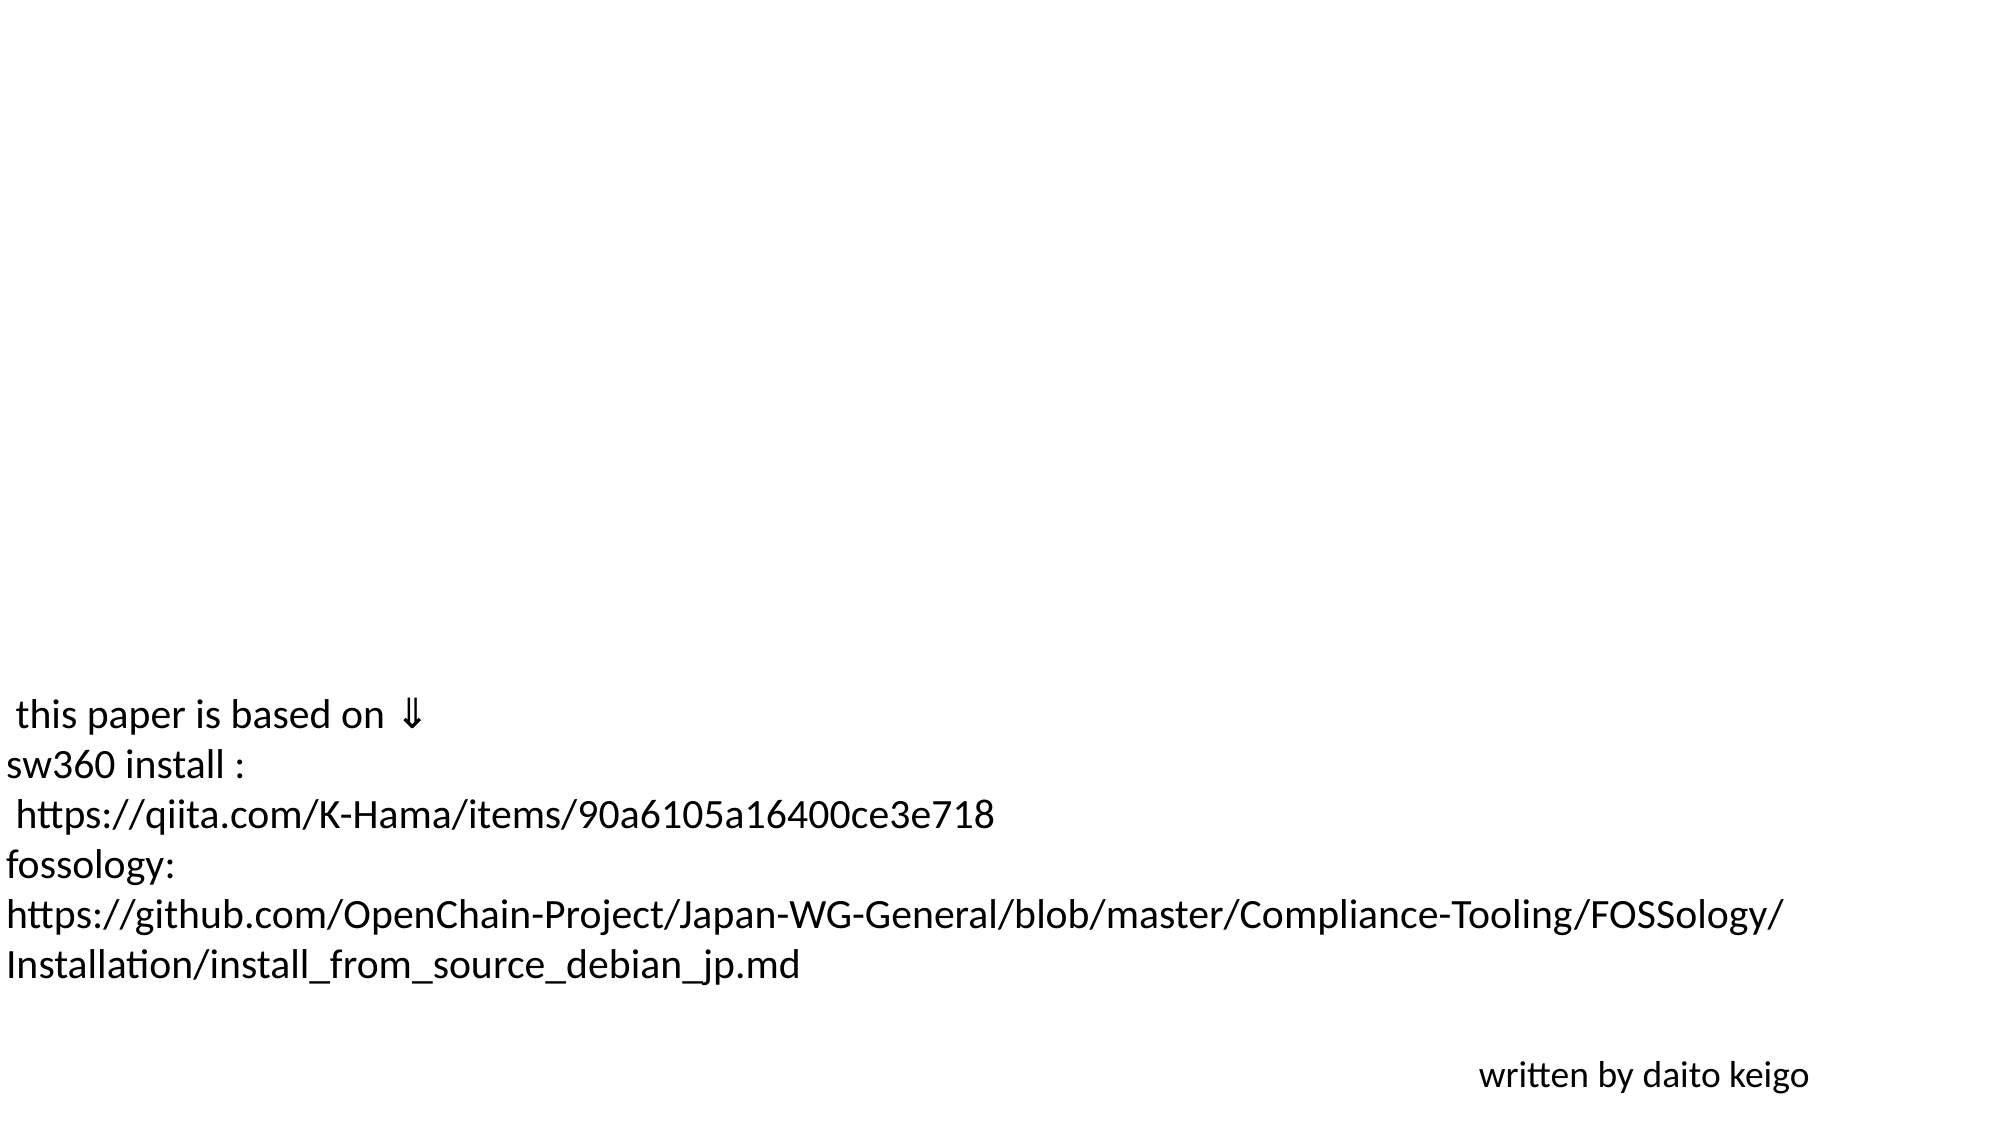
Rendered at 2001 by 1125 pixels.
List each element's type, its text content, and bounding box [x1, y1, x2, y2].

text_box this paper is based on ⇓ sw360 install : https://qiita.com/K-Hama/items/90a6105a16400ce3e718 fossology: https://github.com/OpenChain-Project/Japan-WG-General/blob/master/Compliance-Tooling/FOSSology/Installation/install_from_source_debian_jp.md [0, 679, 1898, 1125]
